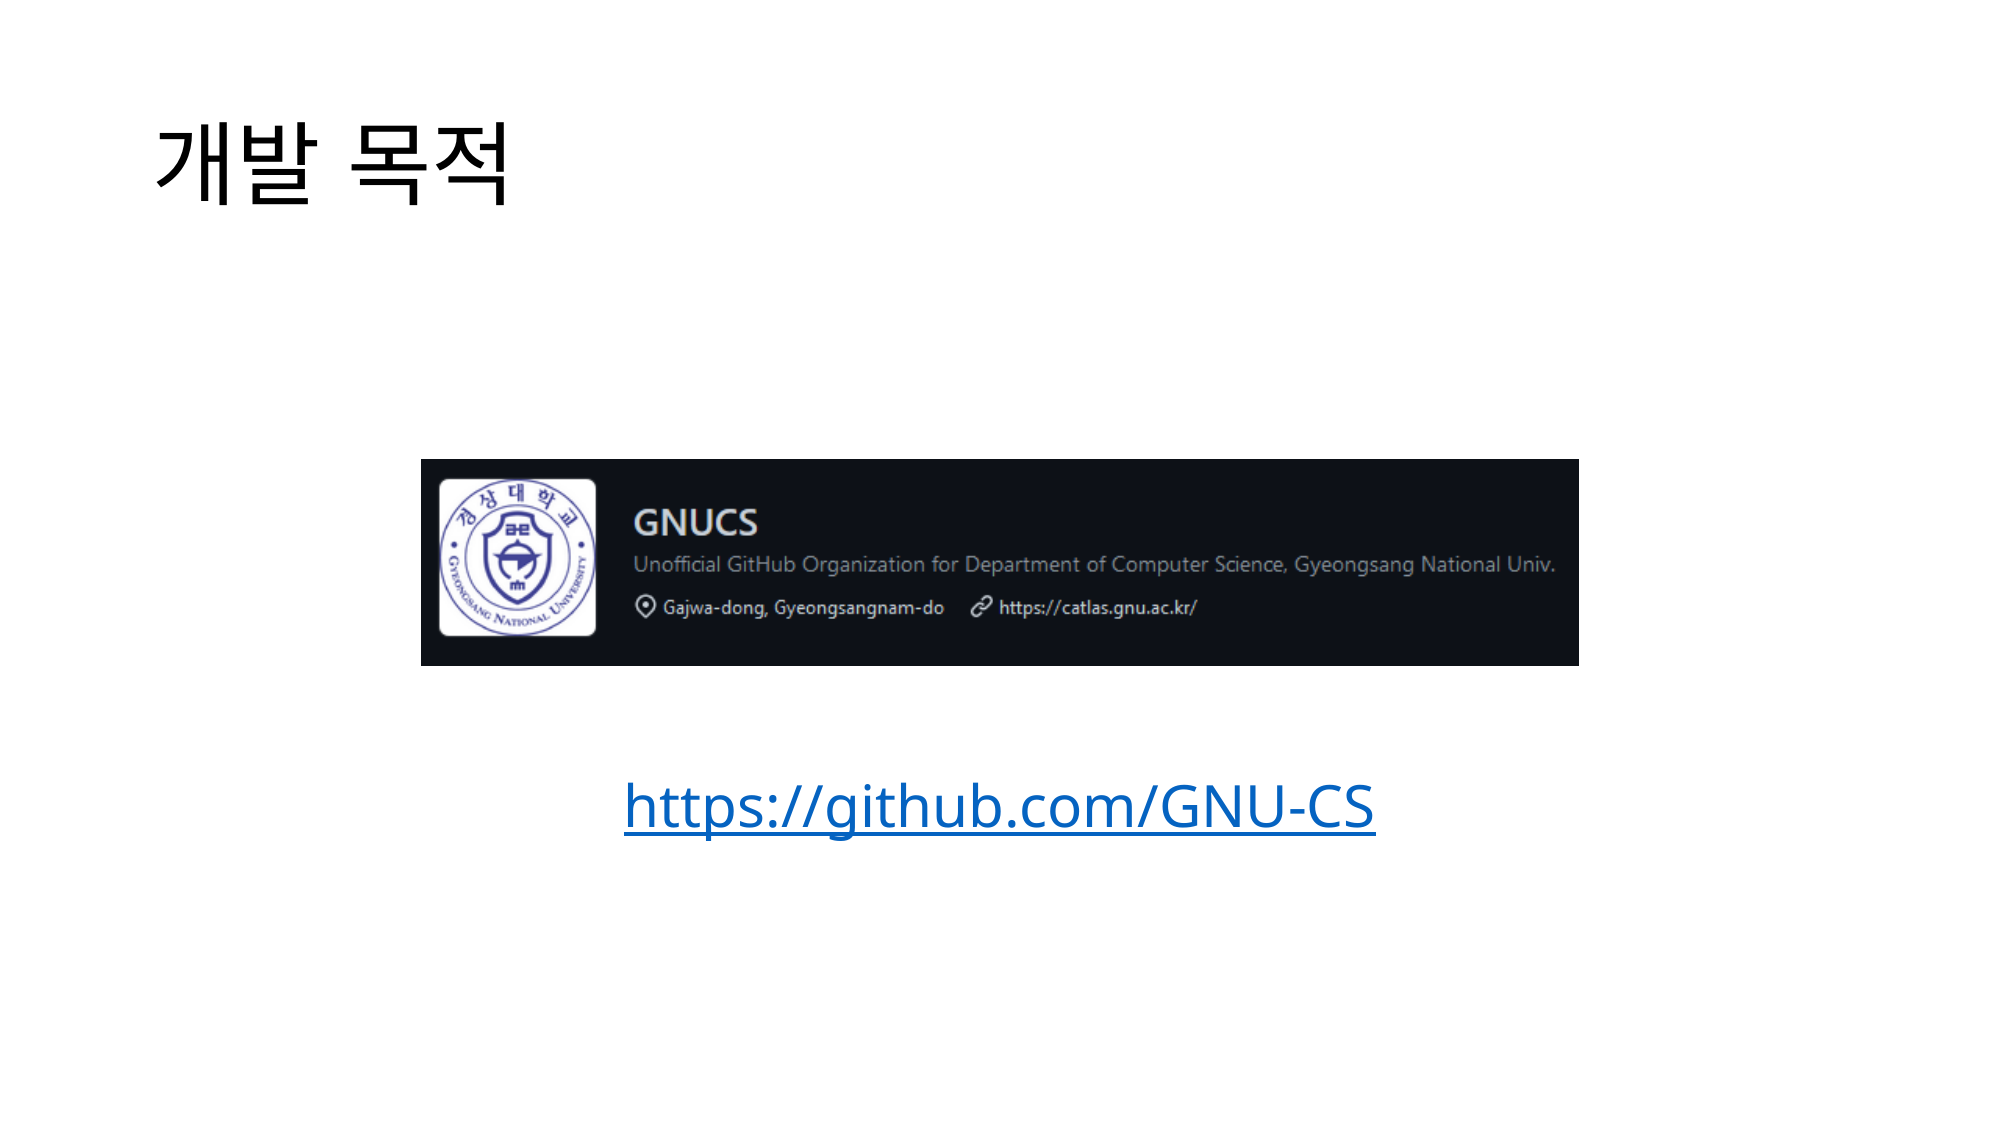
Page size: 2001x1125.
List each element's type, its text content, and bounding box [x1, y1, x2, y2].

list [421, 459, 1579, 666]
text_box https://github.com/GNU-CS [609, 761, 1391, 856]
title 개발 목적 [137, 59, 1863, 278]
